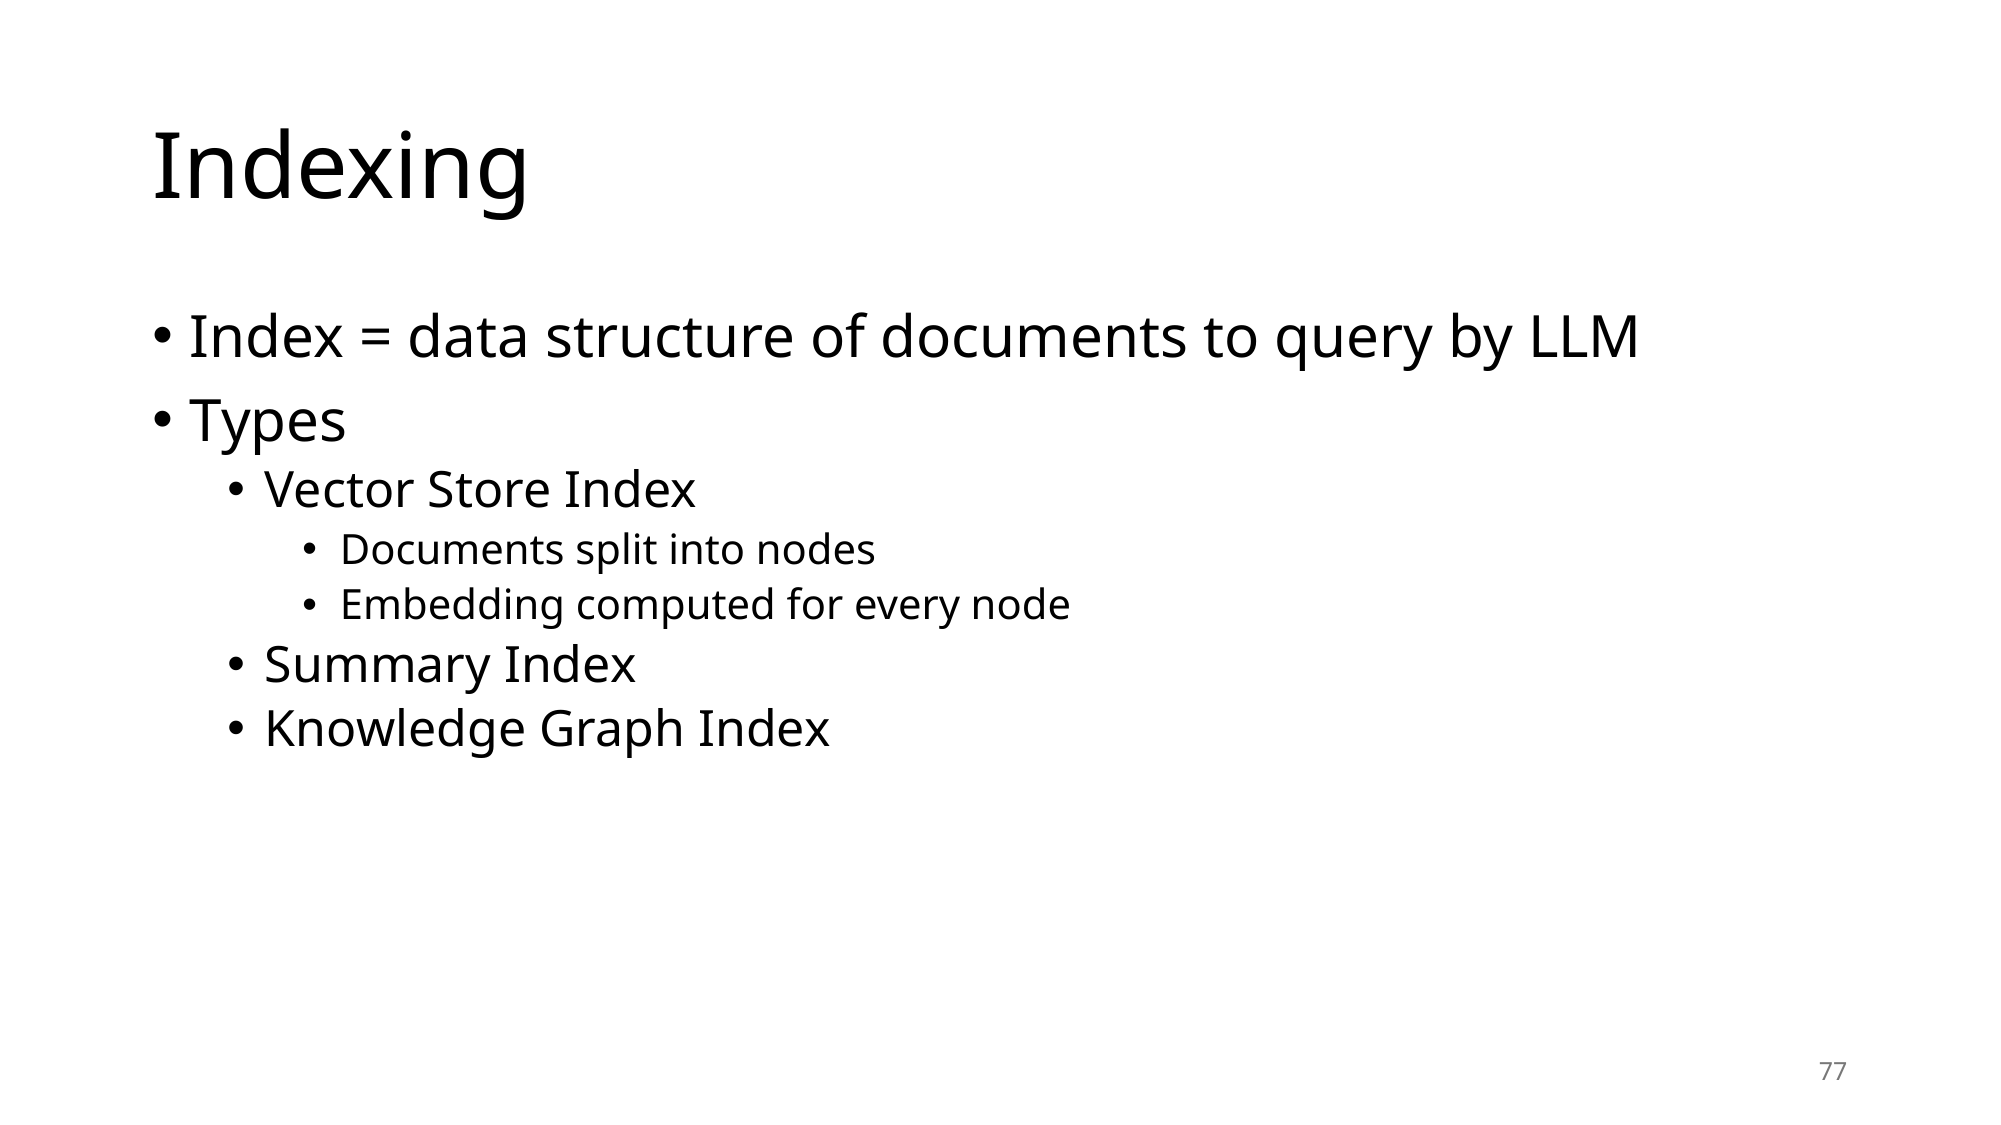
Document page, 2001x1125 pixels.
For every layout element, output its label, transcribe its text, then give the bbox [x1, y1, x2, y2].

slide_number 77 [1412, 1042, 1863, 1103]
list Index = data structure of documents to query by LLM Types Vector Store Index Documents split into nodes Embedding computed for every node Summary Index Knowledge Graph Index [137, 299, 1863, 1014]
title Indexing [137, 59, 1863, 278]
